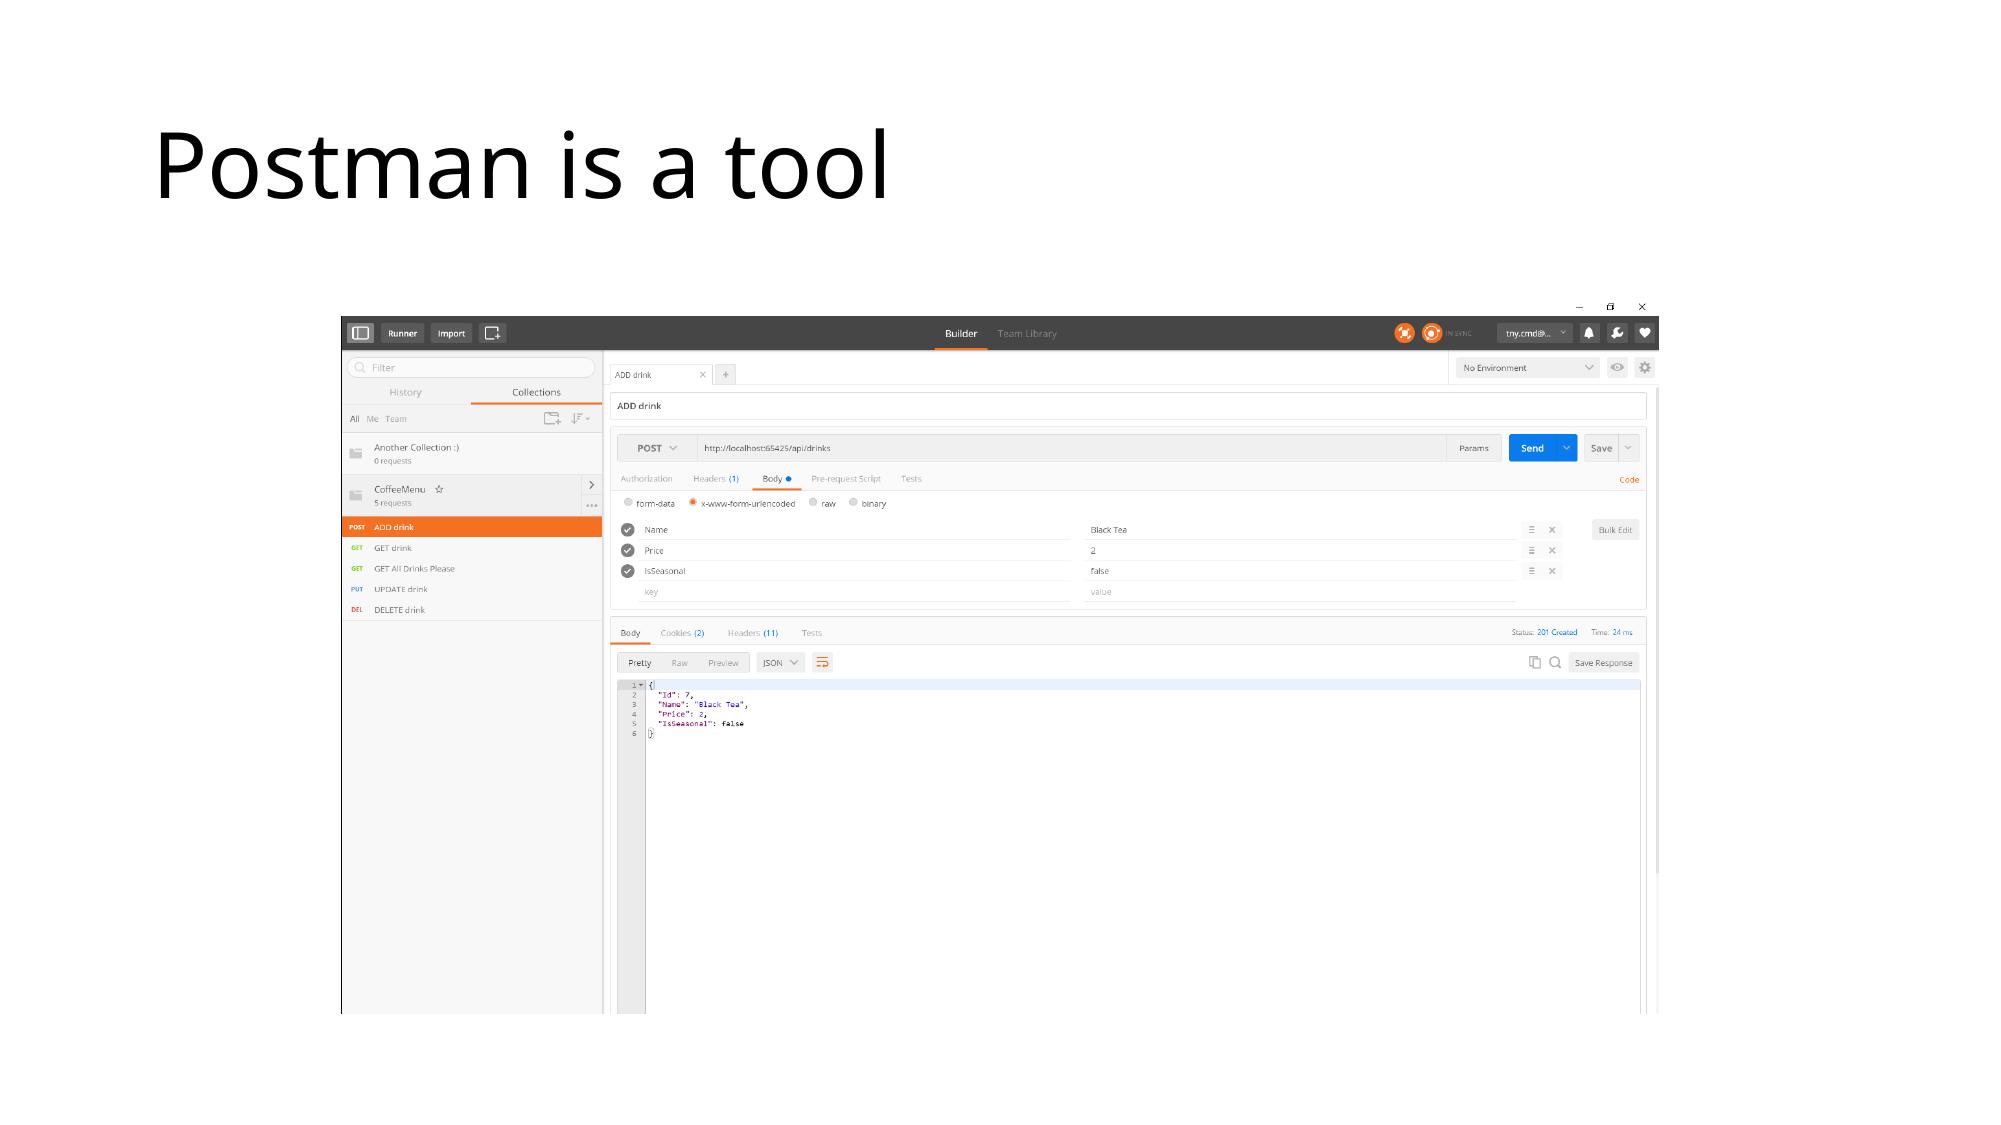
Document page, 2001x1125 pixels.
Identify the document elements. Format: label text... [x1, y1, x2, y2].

title Postman is a tool [137, 59, 1863, 278]
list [341, 299, 1659, 1014]
